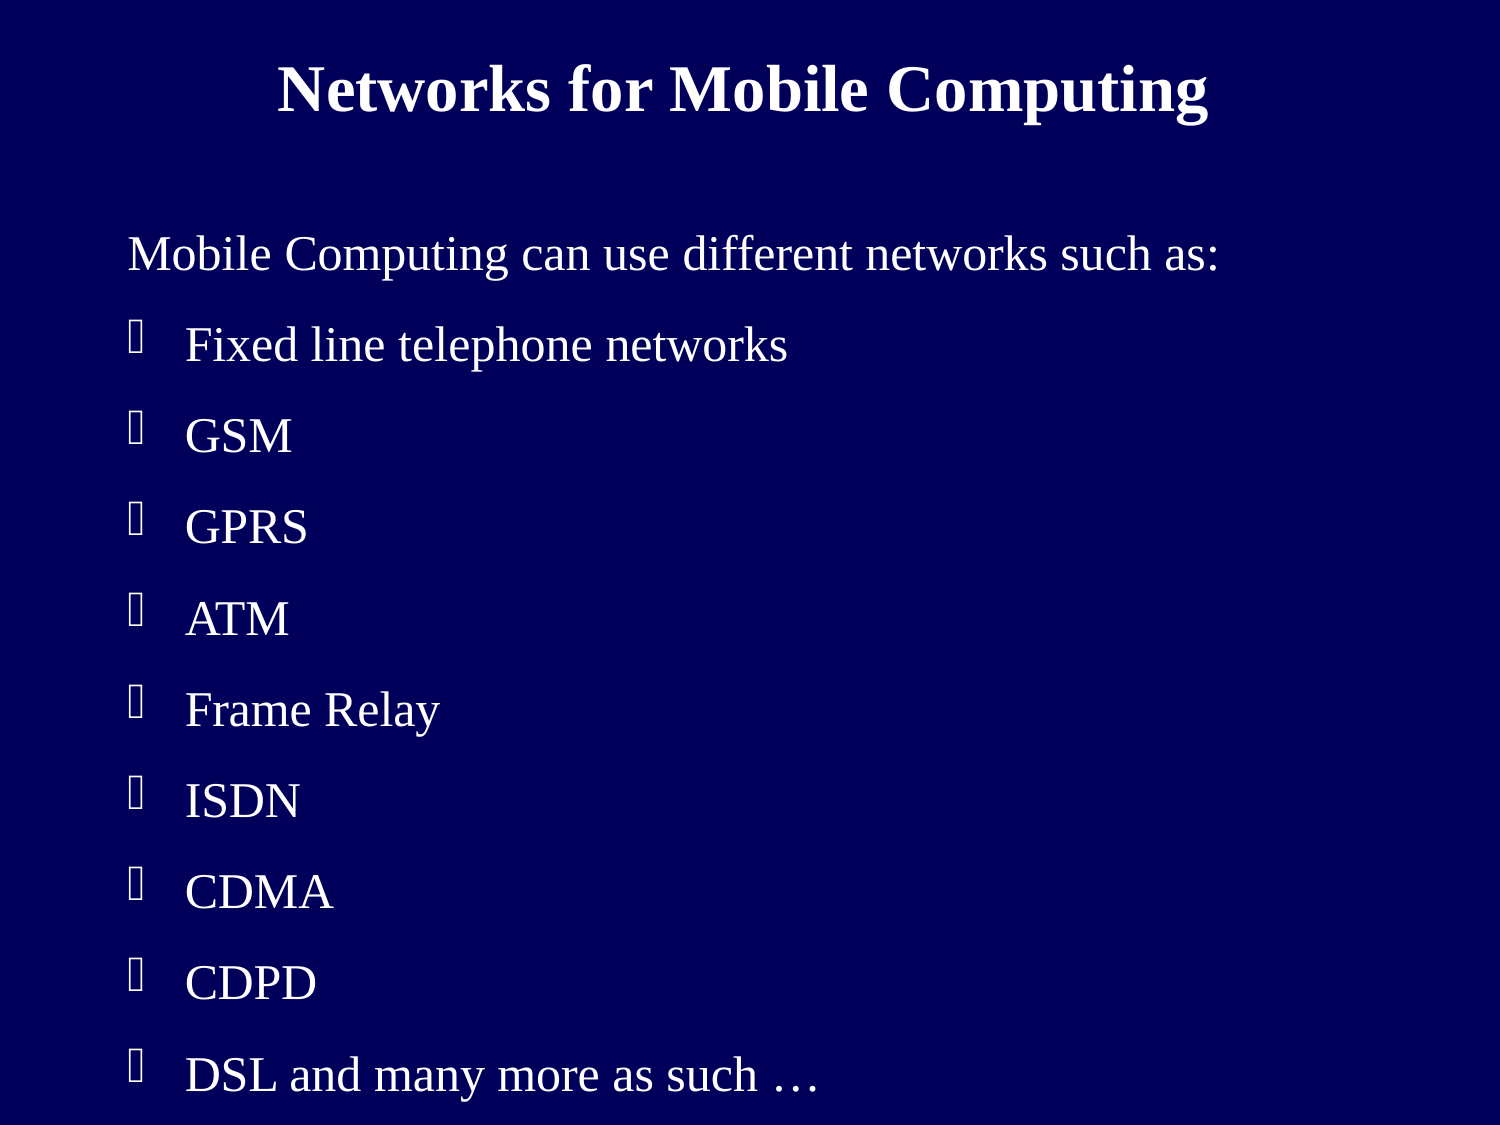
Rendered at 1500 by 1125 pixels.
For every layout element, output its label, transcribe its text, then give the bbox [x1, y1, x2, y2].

title Networks for Mobile Computing [275, 43, 1214, 186]
text_box Mobile Computing can use different networks such as: Fixed line telephone networks GSM GPRS ATM Frame Relay ISDN CDMA CDPD DSL and many more as such … [121, 186, 1230, 1102]
